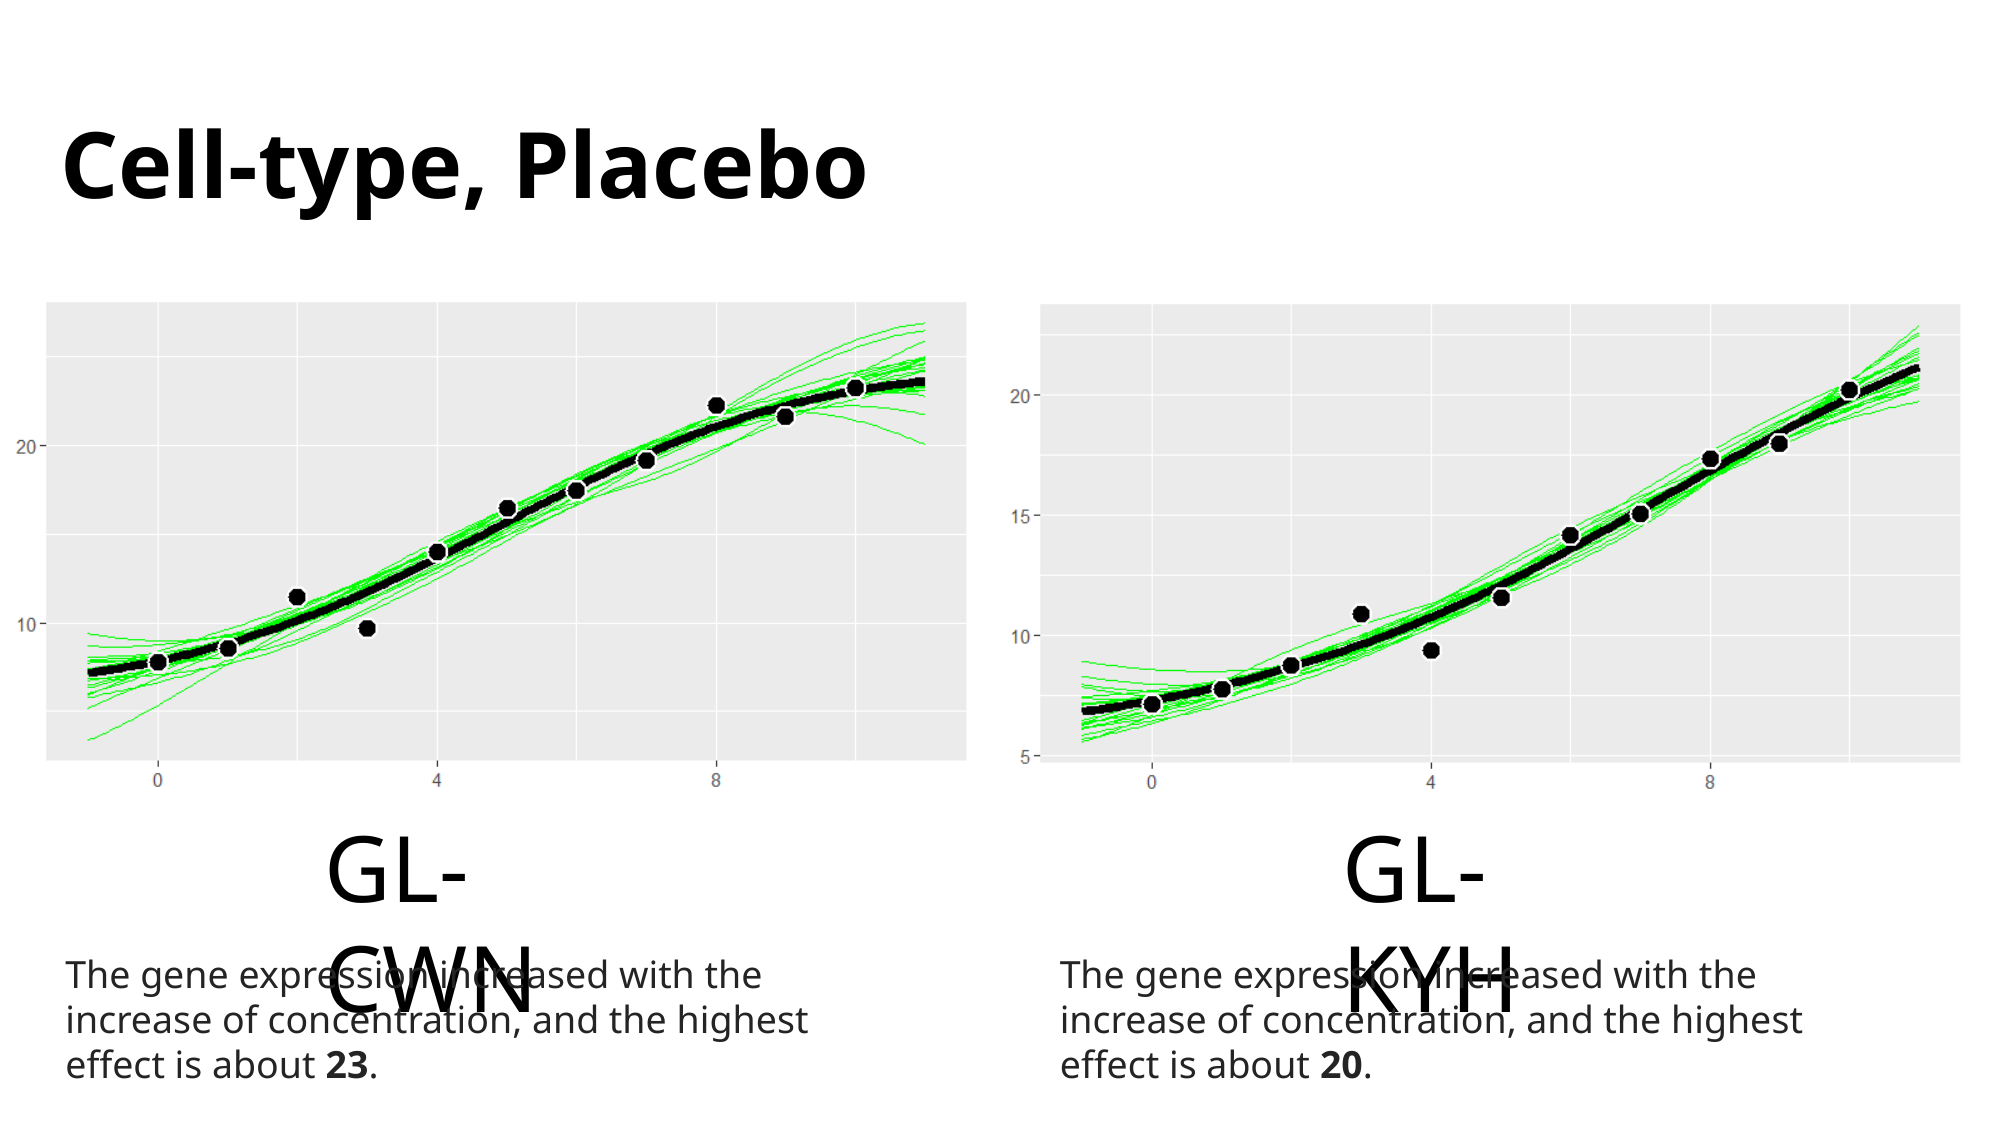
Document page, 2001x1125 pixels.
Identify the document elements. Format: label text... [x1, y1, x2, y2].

picture [999, 293, 1973, 804]
text_box GL-CWN [310, 803, 674, 943]
text_box The gene expression increased with the increase of concentration, and the highest effect is about 20. [1044, 943, 1928, 1094]
title Cell-type, Placebo [45, 59, 1863, 278]
text_box GL-KYH [1327, 804, 1645, 943]
text_box The gene expression increased with the increase of concentration, and the highest effect is about 23. [50, 943, 934, 1094]
picture [5, 291, 979, 802]
